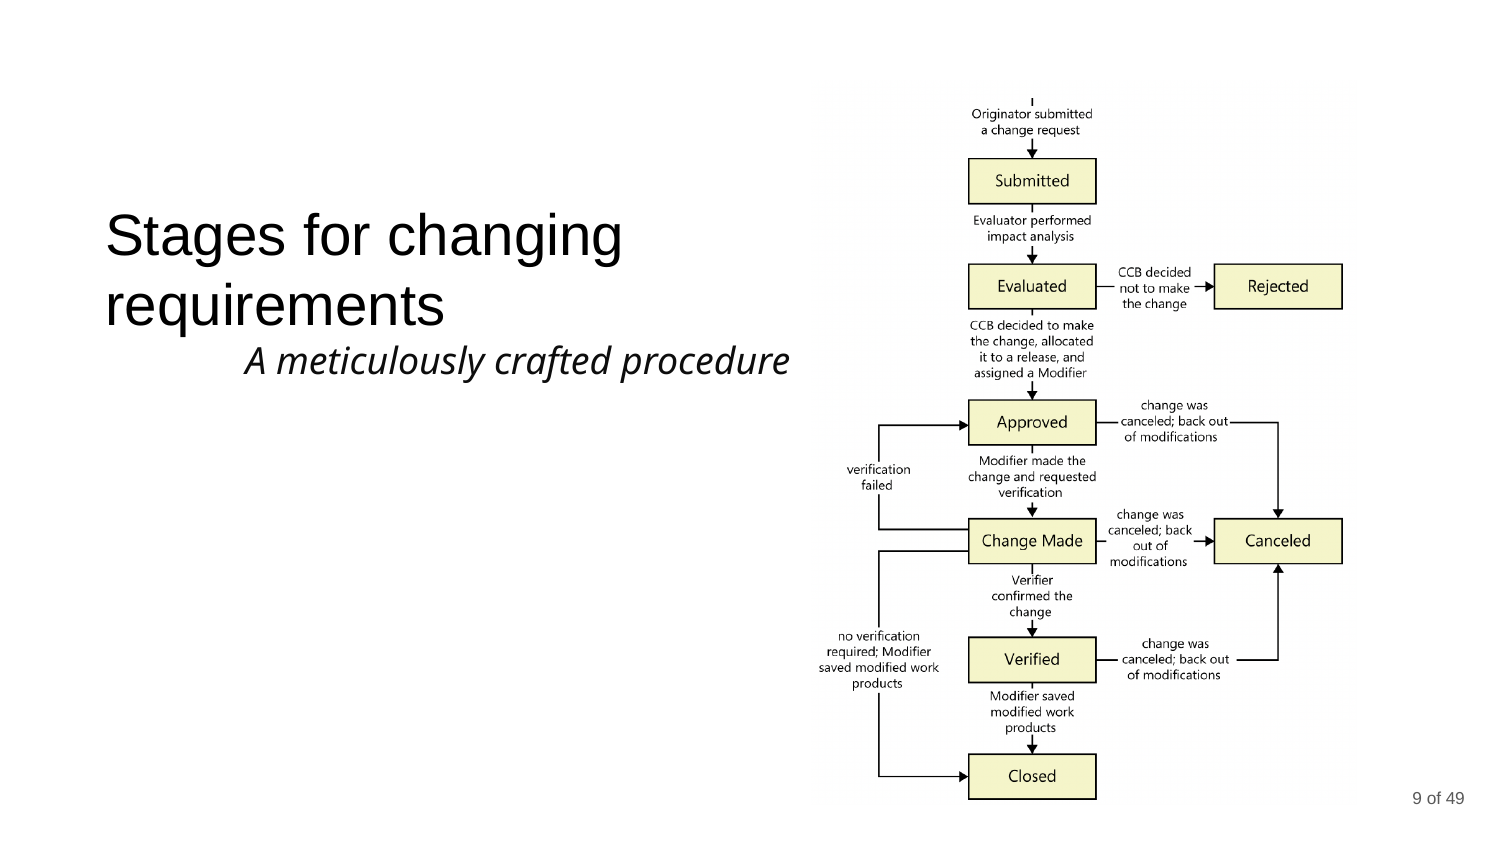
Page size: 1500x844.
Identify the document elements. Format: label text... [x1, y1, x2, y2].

slide_number ‹#› of 49 [1389, 764, 1480, 830]
picture [811, 80, 1357, 805]
title Stages for changing requirements A meticulously crafted procedure [90, 182, 806, 711]
